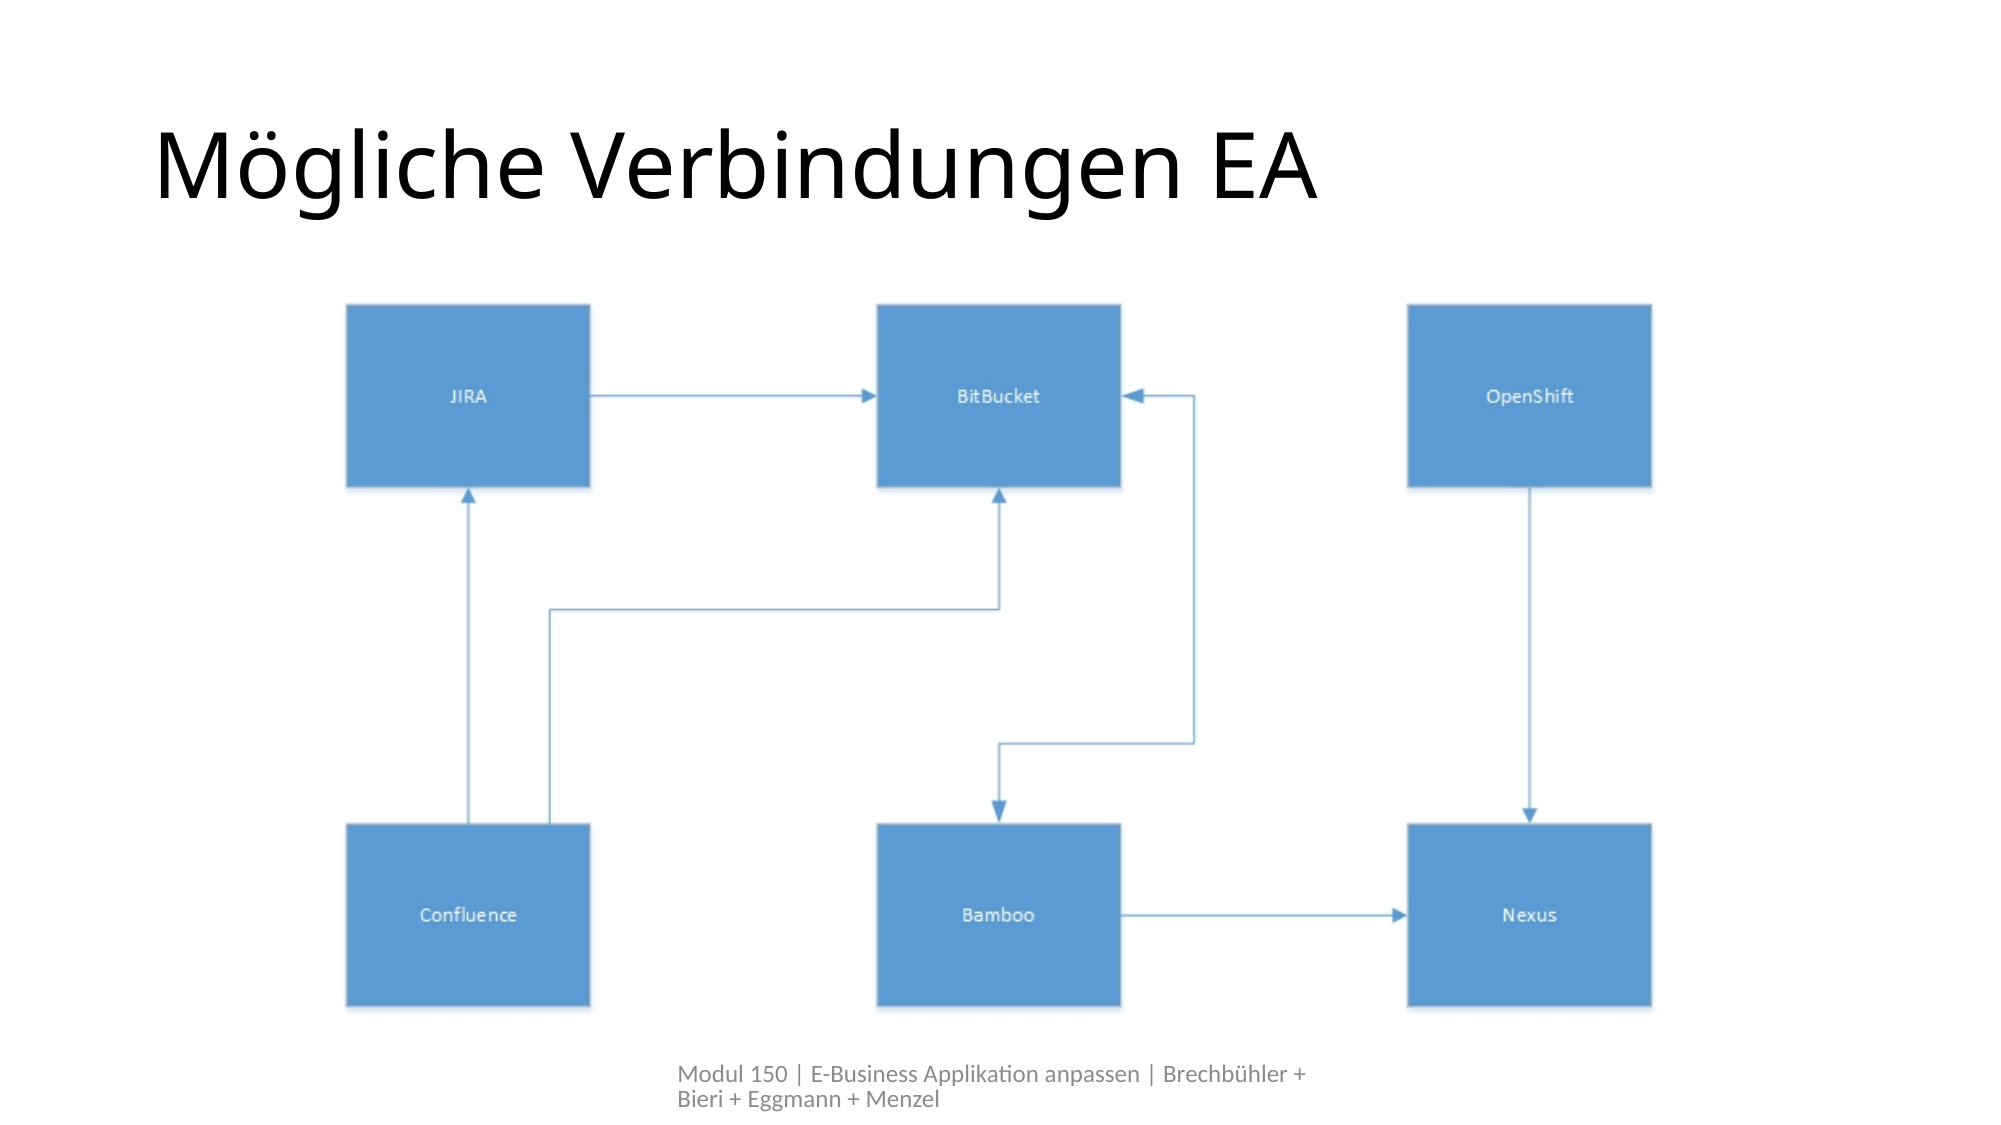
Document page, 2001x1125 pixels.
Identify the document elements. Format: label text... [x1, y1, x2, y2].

title Mögliche Verbindungen EA [137, 59, 1863, 278]
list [339, 301, 1661, 1019]
footer Modul 150 | E-Business Applikation anpassen | Brechbühler + Bieri + Eggmann + Menzel [662, 1042, 1338, 1103]
